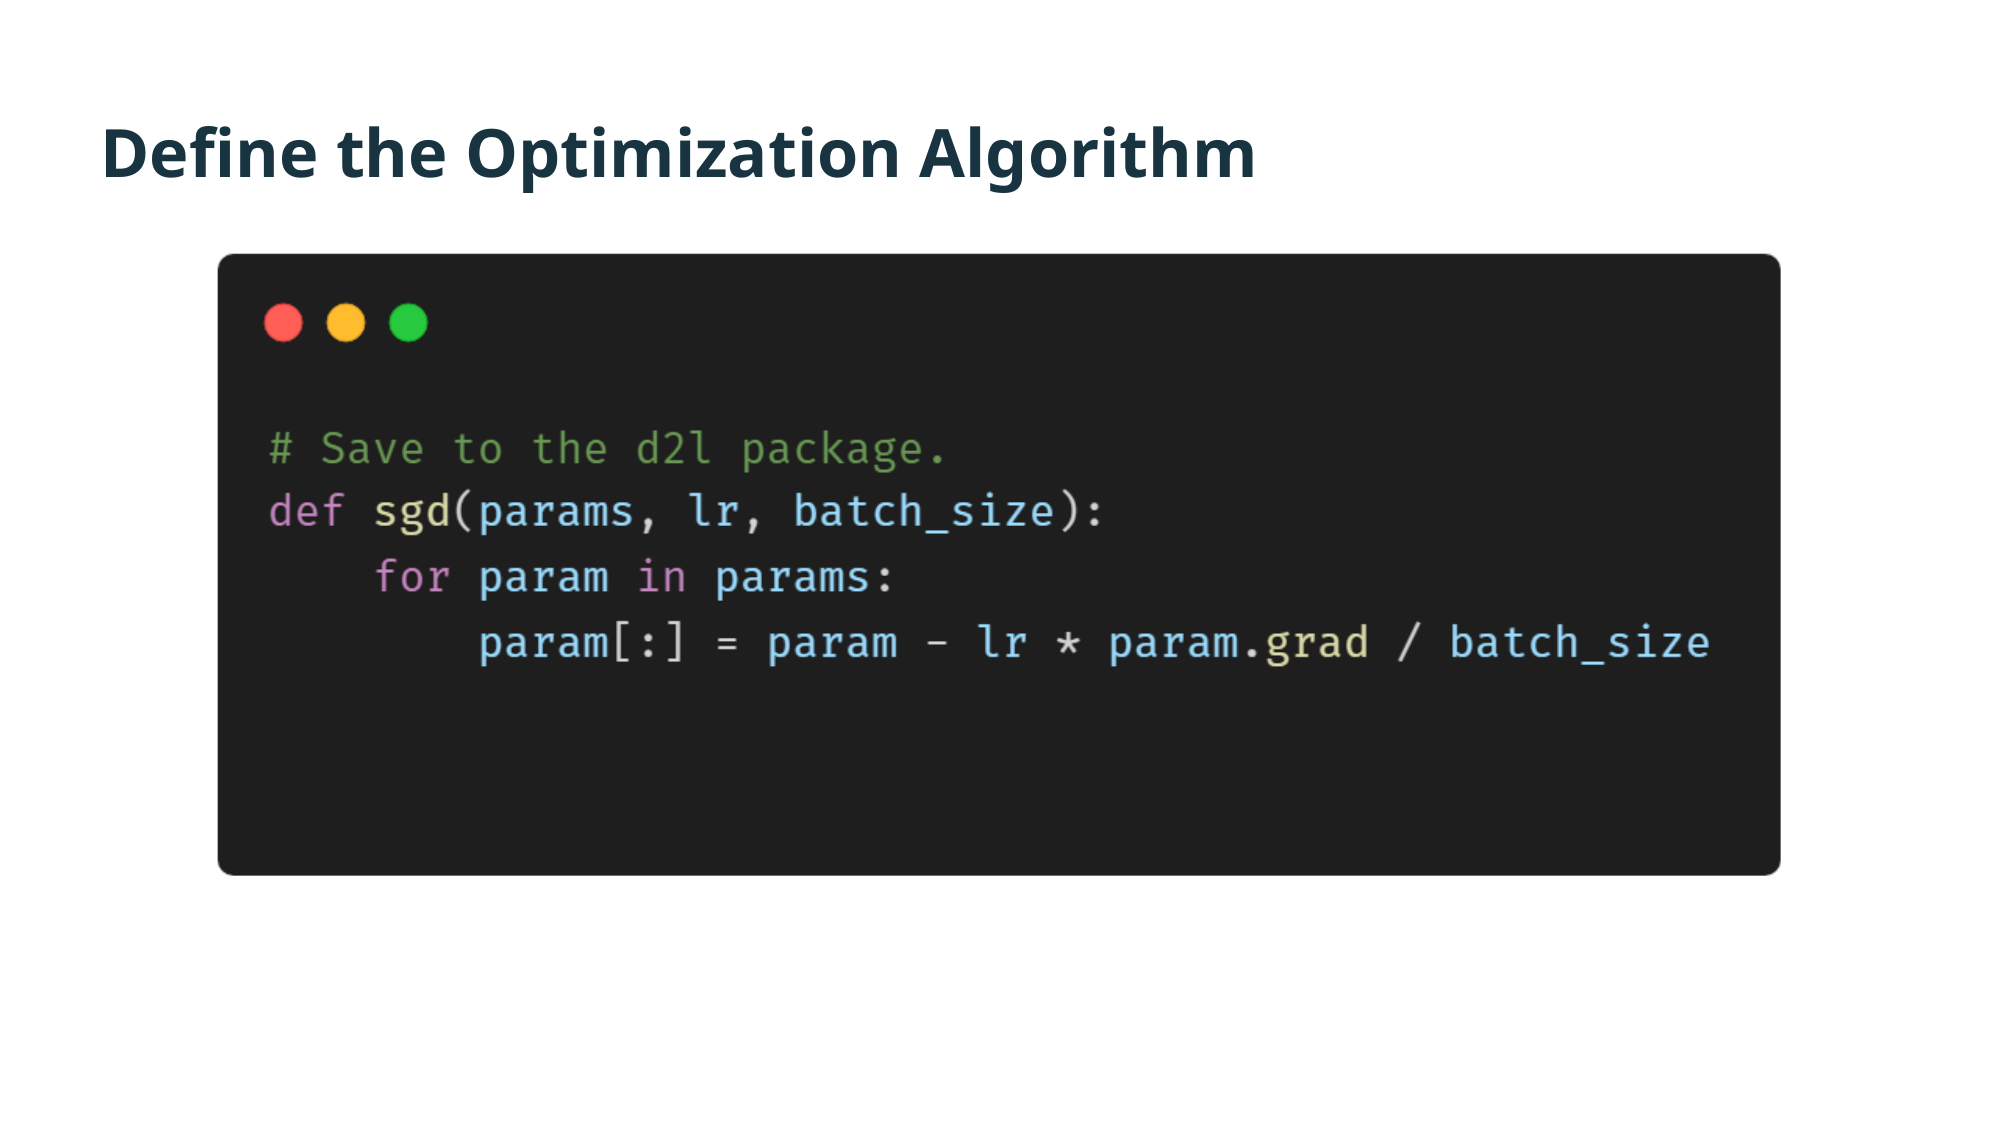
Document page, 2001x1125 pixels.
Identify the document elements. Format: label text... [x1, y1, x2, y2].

picture [214, 245, 1785, 880]
title Define the Optimization Algorithm [80, 90, 1985, 216]
